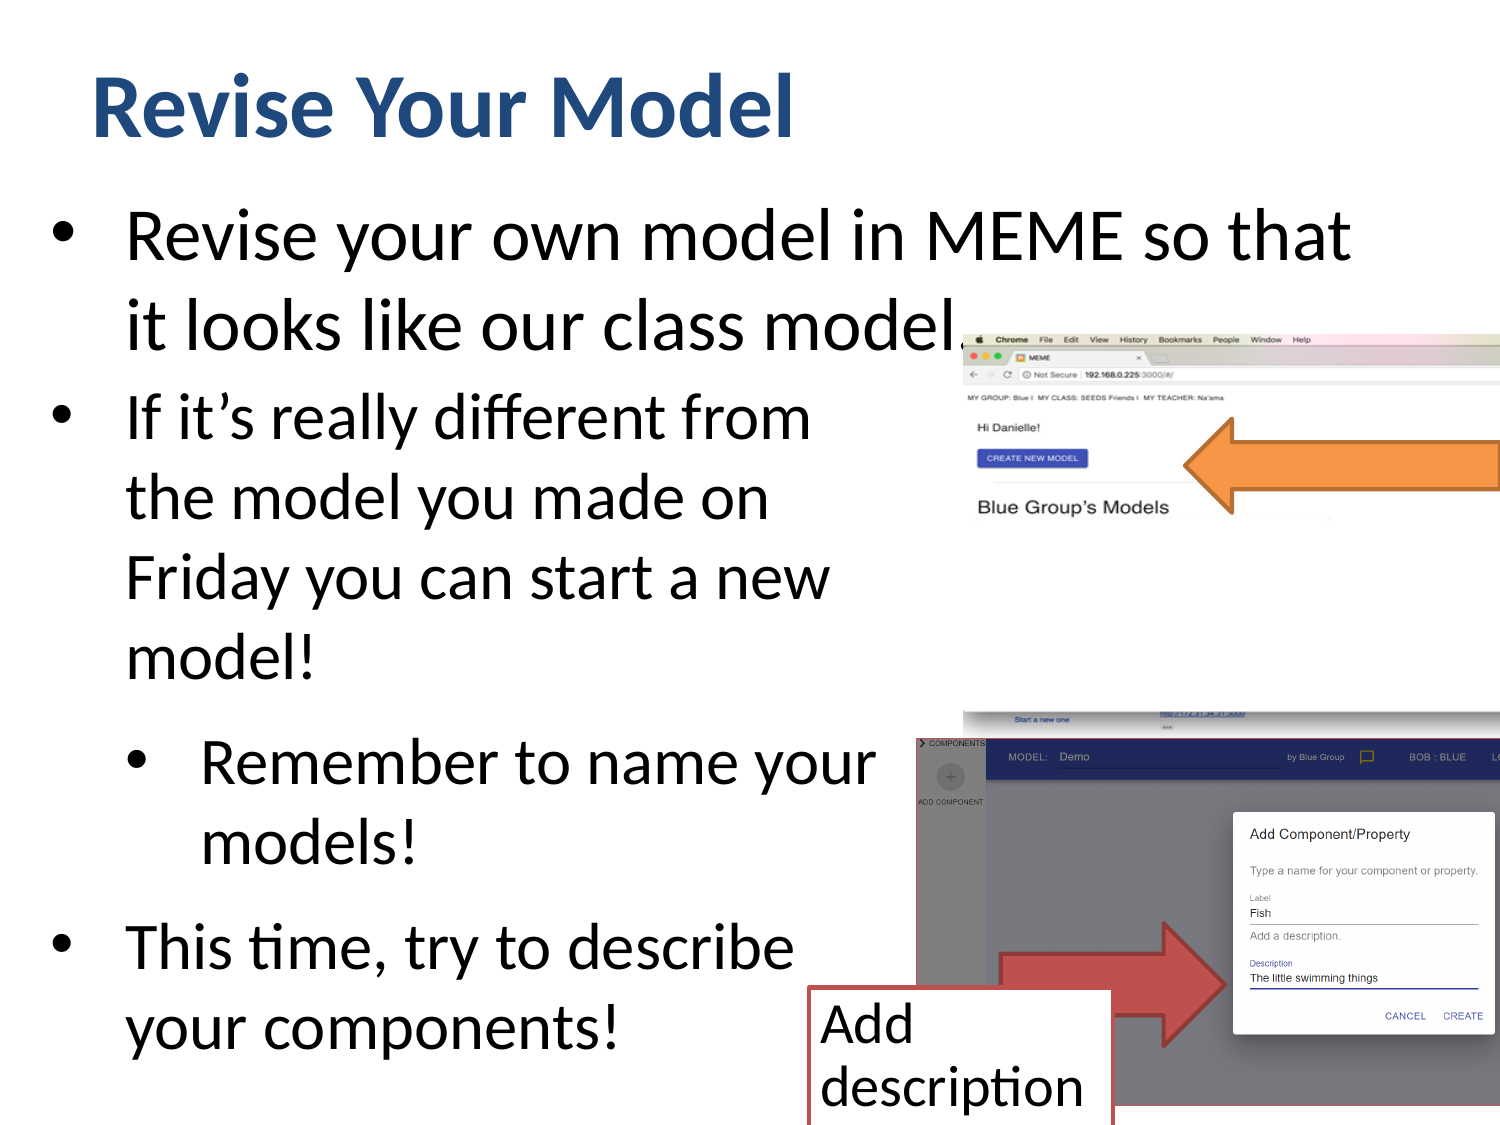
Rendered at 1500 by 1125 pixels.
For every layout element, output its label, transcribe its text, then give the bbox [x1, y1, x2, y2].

text_box Revise Your Model [76, 38, 812, 164]
text_box Add description [807, 985, 1115, 1125]
text_box If it’s really different from the model you made on Friday you can start a new model! Remember to name your models! This time, try to describe your components! [35, 365, 905, 1070]
text_box Revise your own model in MEME so that it looks like our class model. [35, 178, 1425, 374]
picture [916, 333, 1500, 1106]
